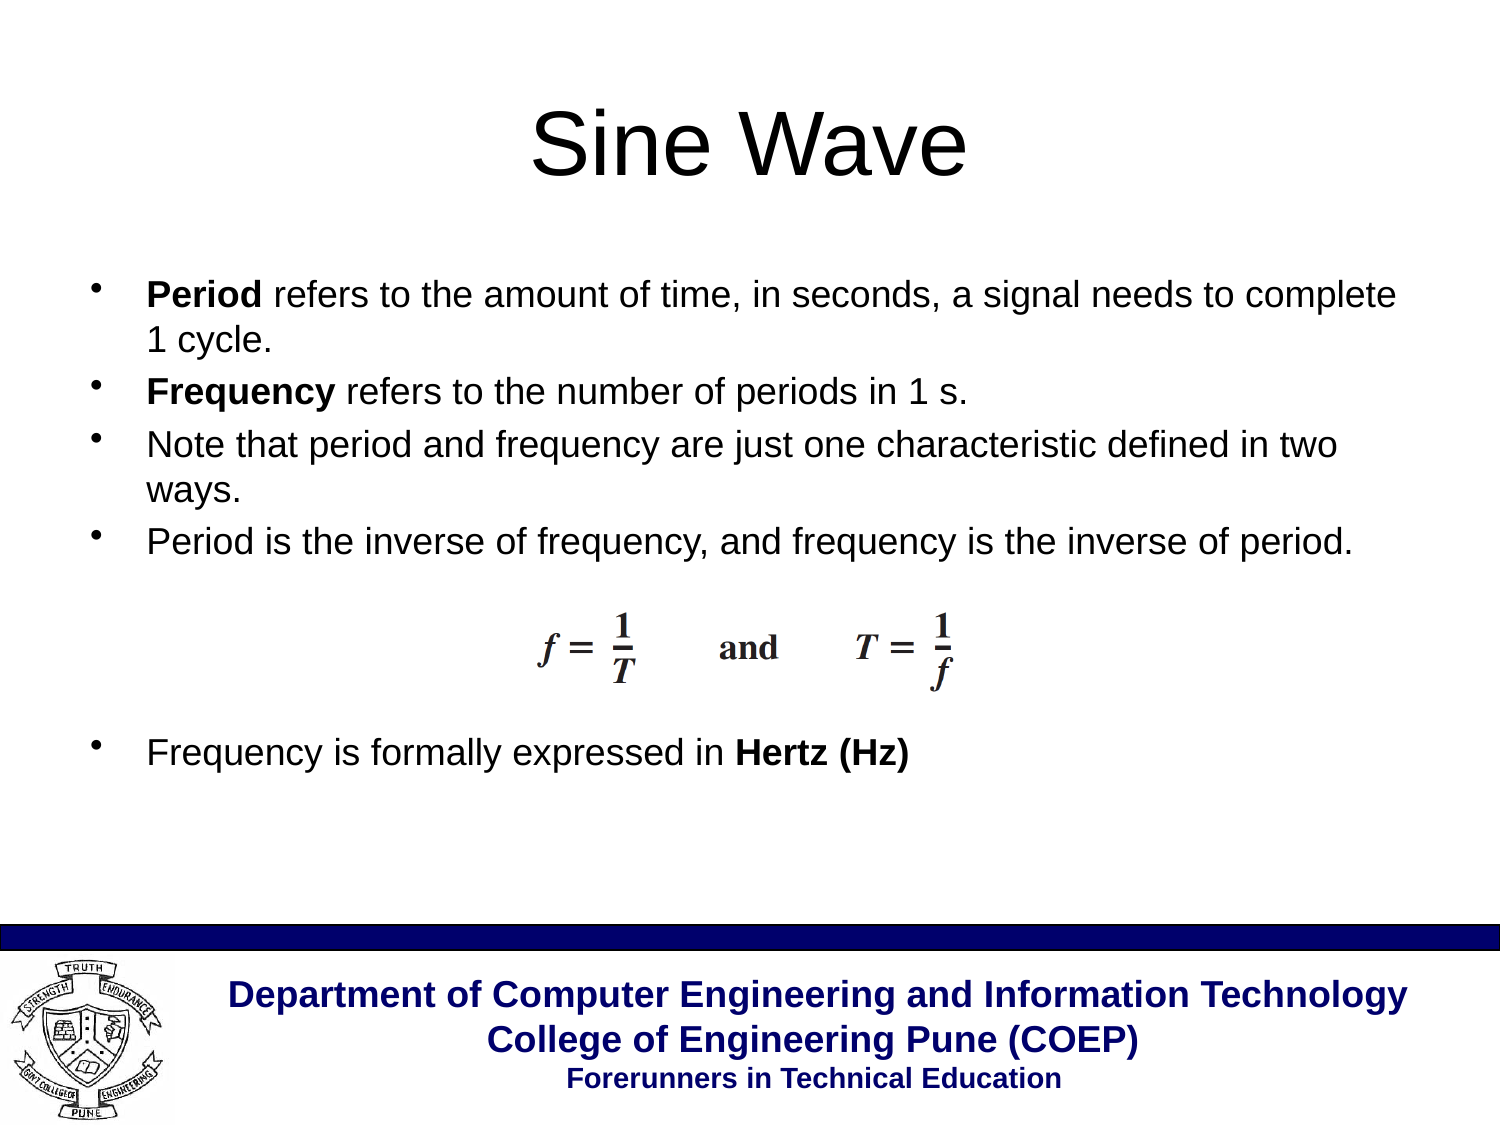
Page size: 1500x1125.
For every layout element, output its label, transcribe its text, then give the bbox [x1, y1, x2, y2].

picture [529, 598, 971, 701]
list Period refers to the amount of time, in seconds, a signal needs to complete 1 cycle. Frequency refers to the number of periods in 1 s. Note that period and frequency are just one characteristic defined in two ways. Period is the inverse of frequency, and frequency is the inverse of period. Frequency is formally expressed in Hertz (Hz) [74, 262, 1426, 901]
title Sine Wave [74, 44, 1426, 233]
